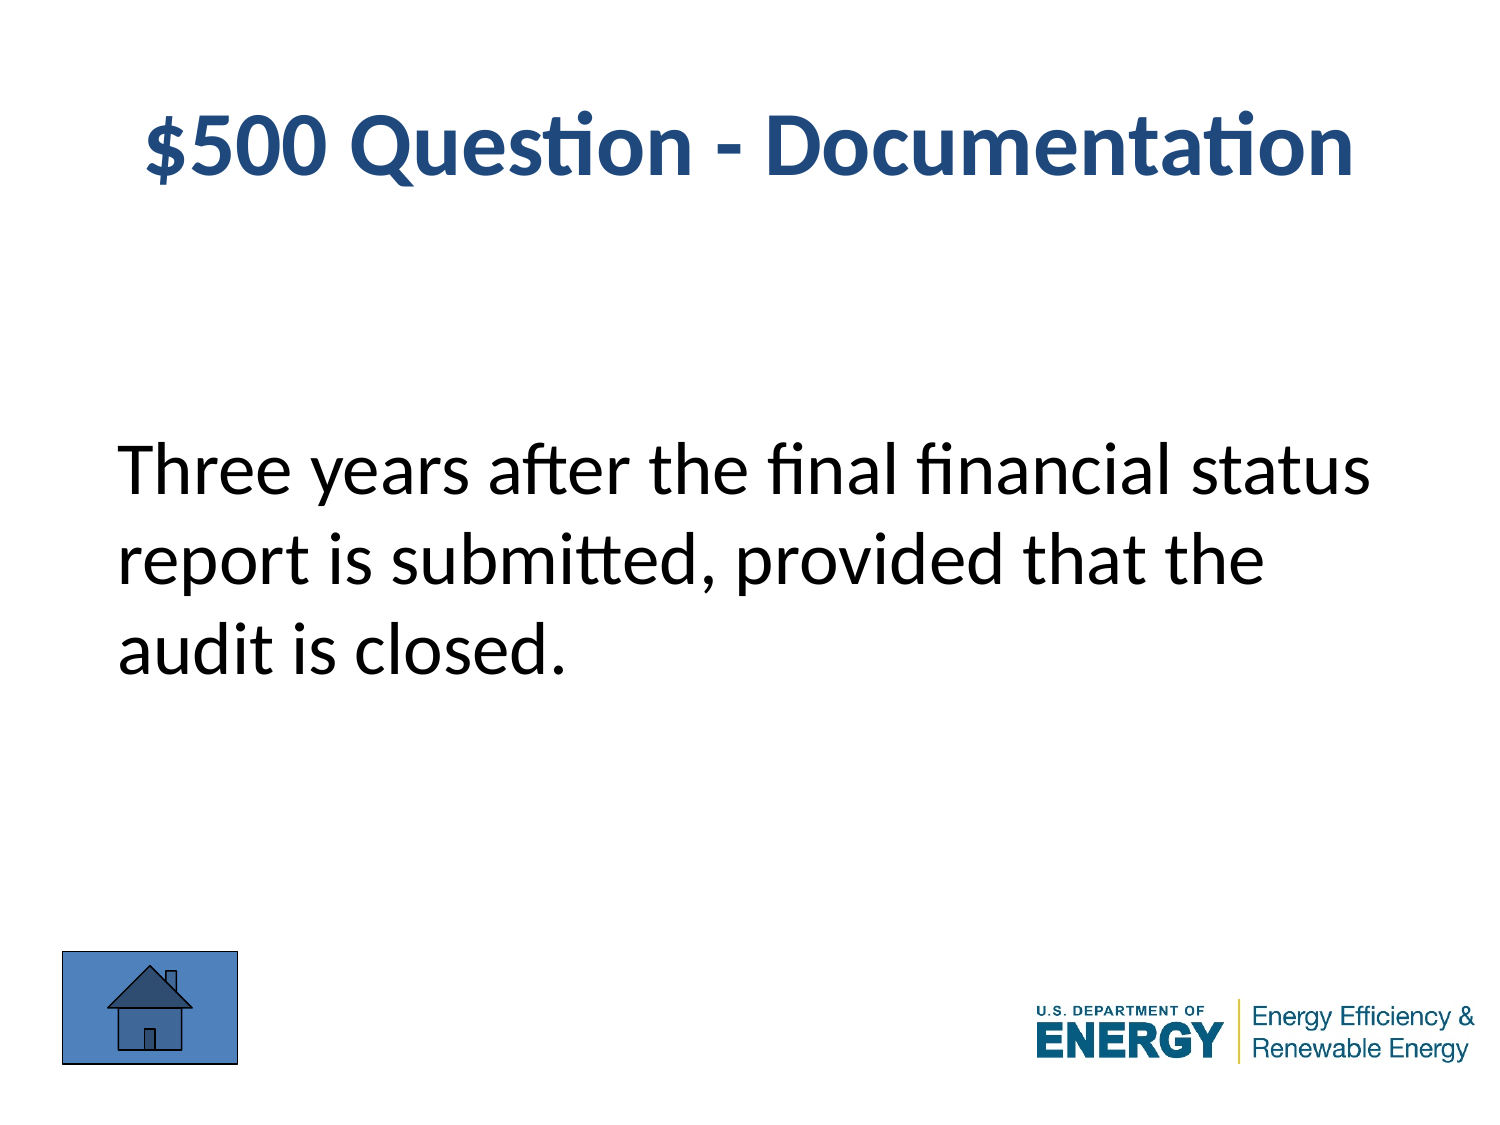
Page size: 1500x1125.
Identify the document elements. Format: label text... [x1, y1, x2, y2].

picture [1037, 999, 1475, 1064]
text_box Three years after the final financial status report is submitted, provided that the audit is closed. [102, 412, 1405, 698]
title $500 Question - Documentation [75, 45, 1425, 233]
